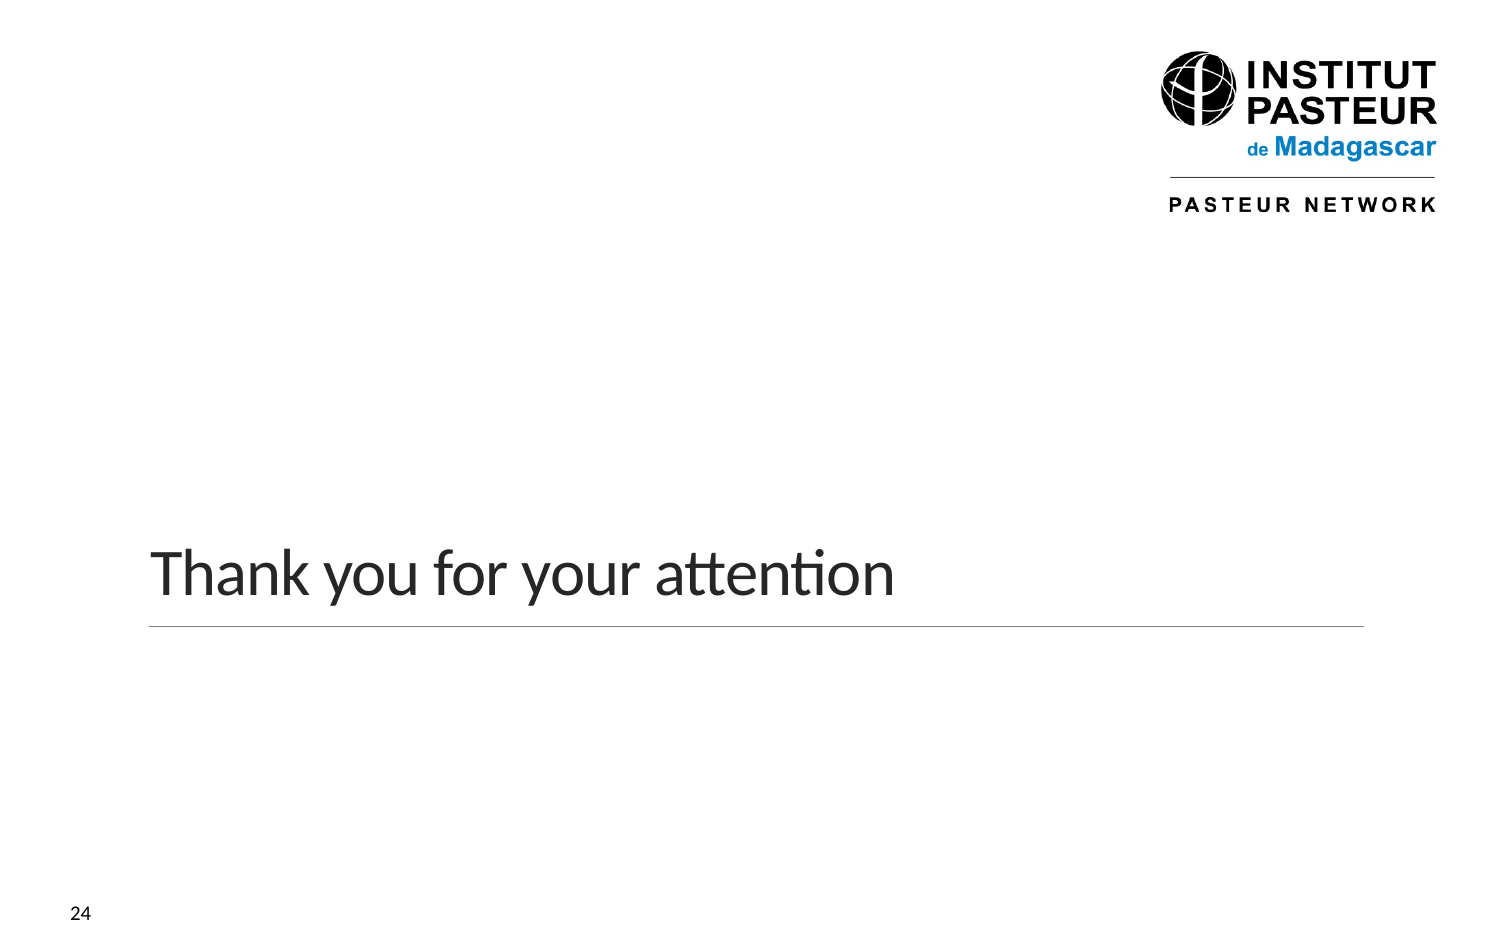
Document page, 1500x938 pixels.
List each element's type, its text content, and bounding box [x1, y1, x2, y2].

title Thank you for your attention [135, 513, 1373, 617]
slide_number 24 [0, 887, 162, 938]
picture [1151, 43, 1452, 225]
